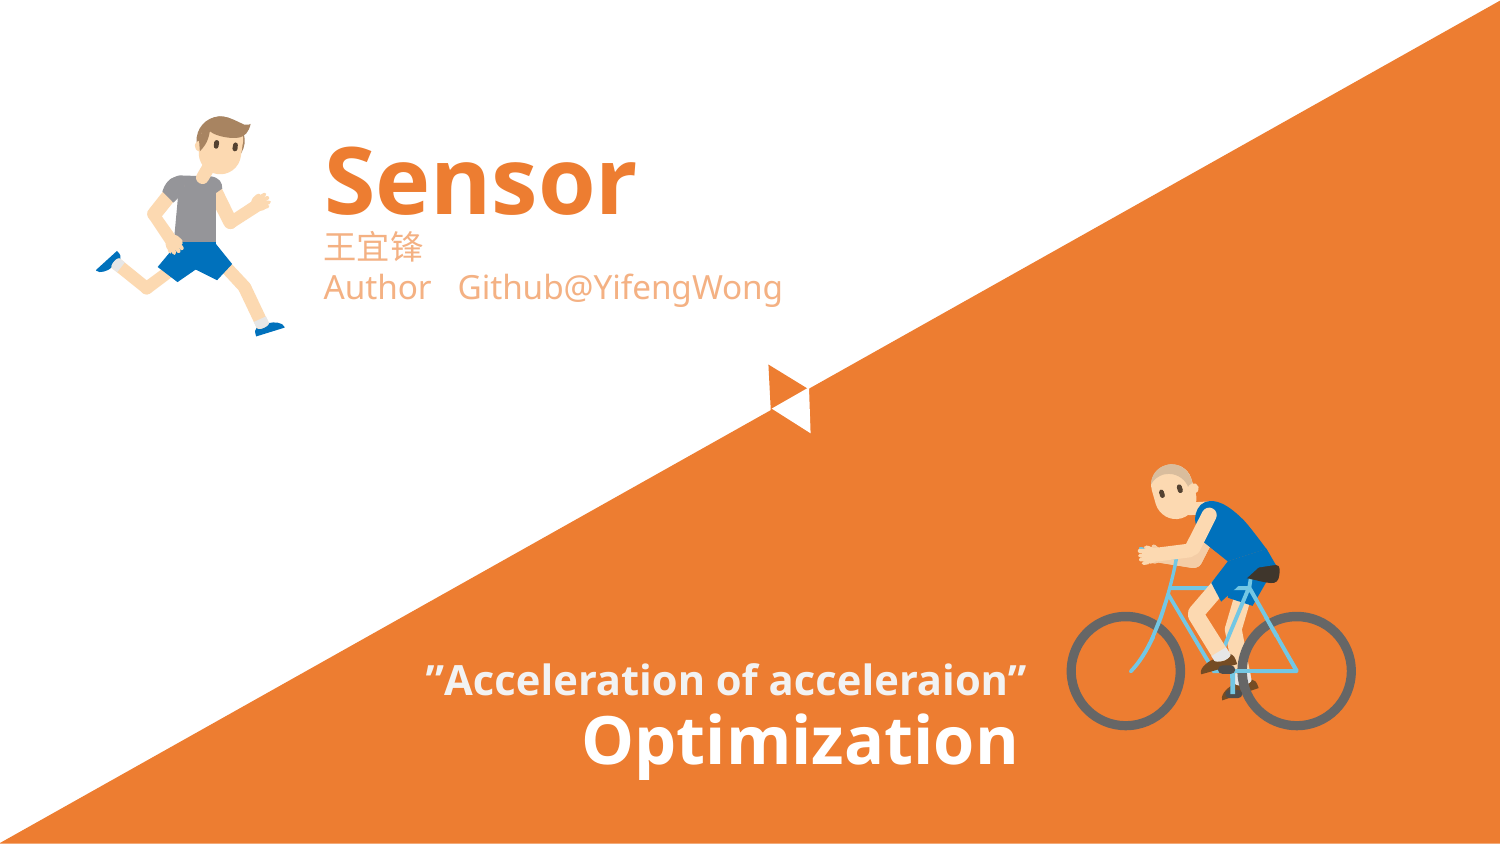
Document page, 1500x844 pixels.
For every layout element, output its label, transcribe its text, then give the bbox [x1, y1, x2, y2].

text_box [0, 0, 1500, 844]
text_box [1066, 462, 1357, 731]
text_box Optimization [561, 750, 1040, 841]
text_box [769, 385, 812, 436]
text_box Sensor [309, 104, 654, 218]
text_box 王宜锋 Author Github@YifengWong [308, 218, 908, 314]
text_box [767, 362, 807, 408]
text_box ”Acceleration of acceleraion” [298, 608, 1154, 750]
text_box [95, 114, 285, 337]
